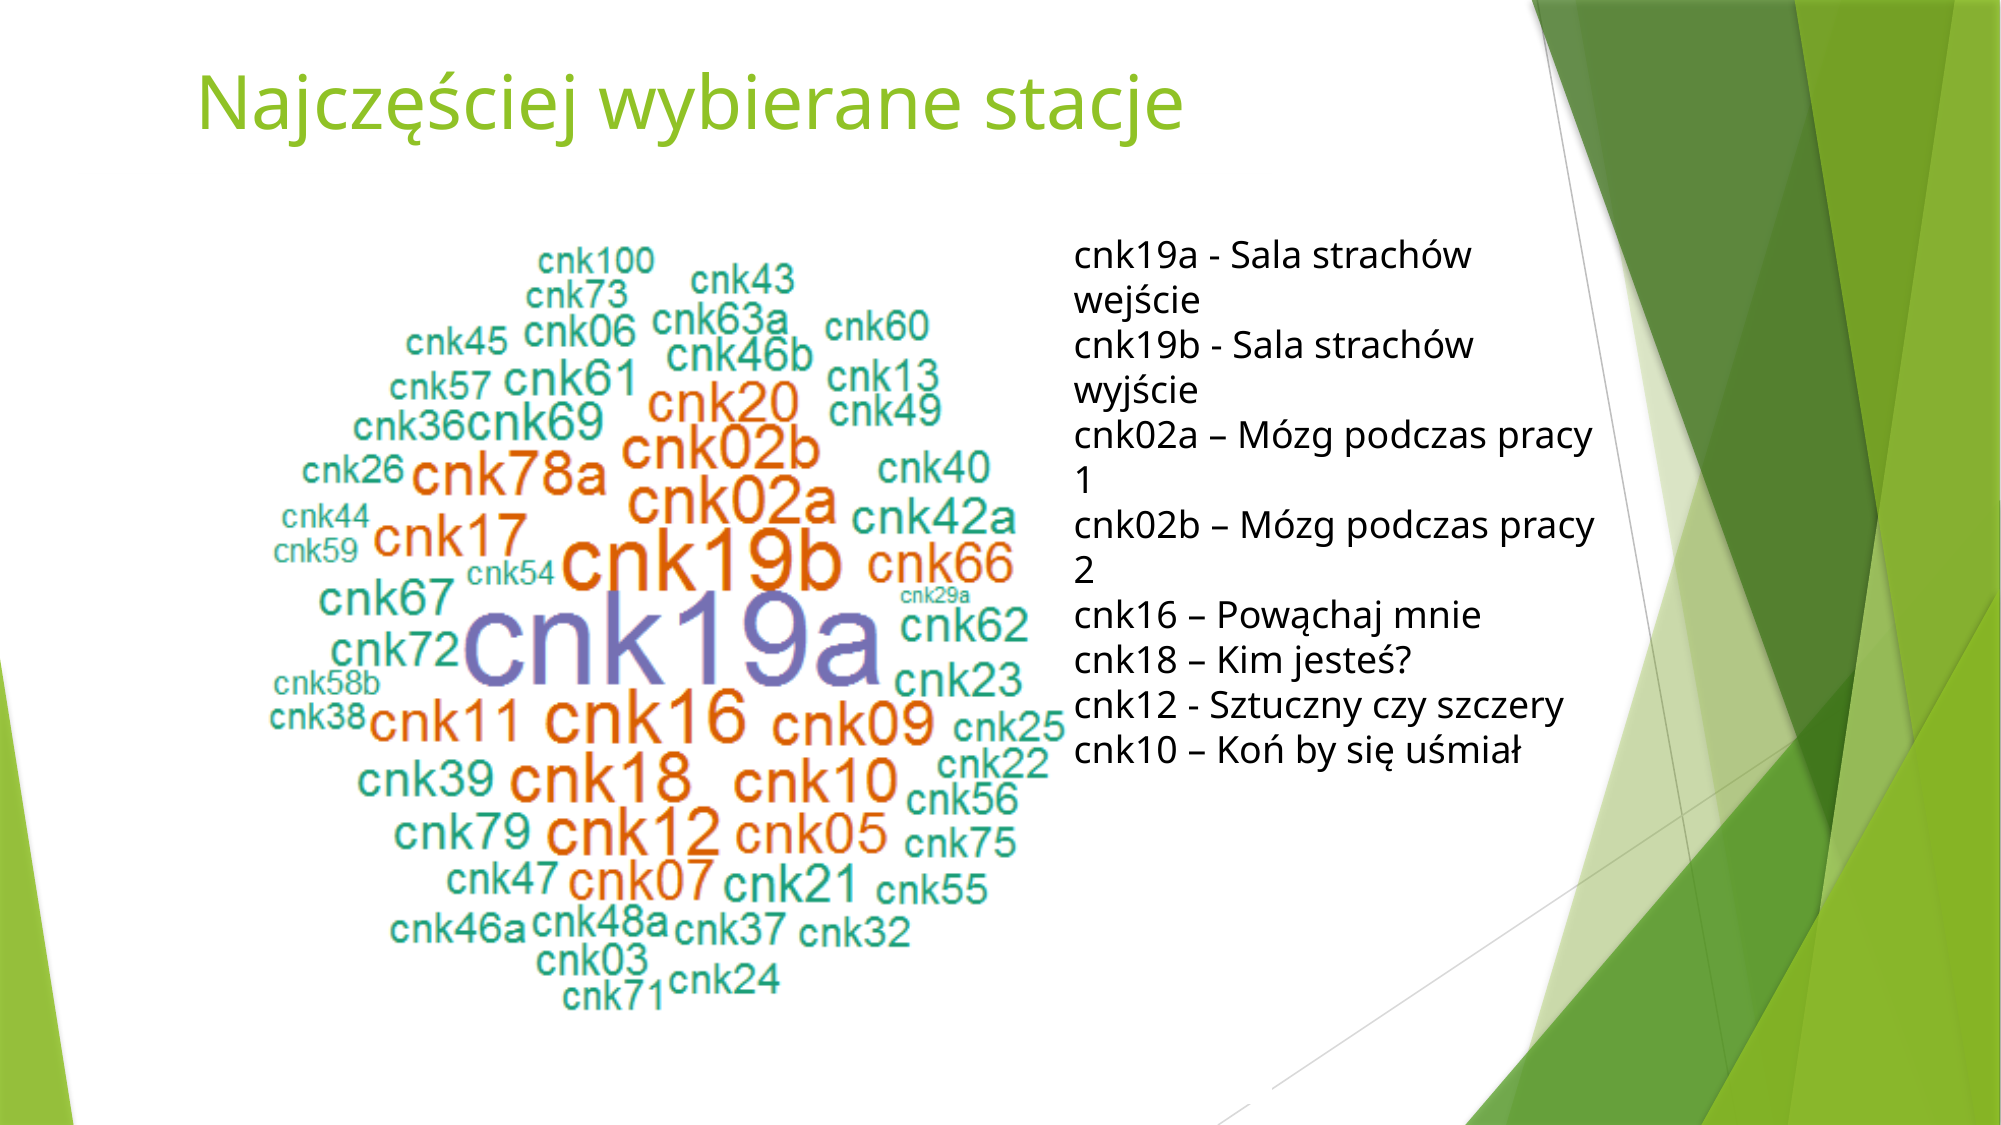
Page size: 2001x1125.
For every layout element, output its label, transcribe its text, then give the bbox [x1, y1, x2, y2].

text_box cnk19a - Sala strachów wejście cnk19b - Sala strachów wyjście cnk02a – Mózg podczas pracy 1 cnk02b – Mózg podczas pracy 2 cnk16 – Powąchaj mnie cnk18 – Kim jesteś? cnk12 - Sztuczny czy szczery cnk10 – Koń by się uśmiał [1276, 223, 1624, 824]
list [77, 171, 1273, 1104]
title Najczęściej wybierane stacje [180, 47, 1830, 173]
